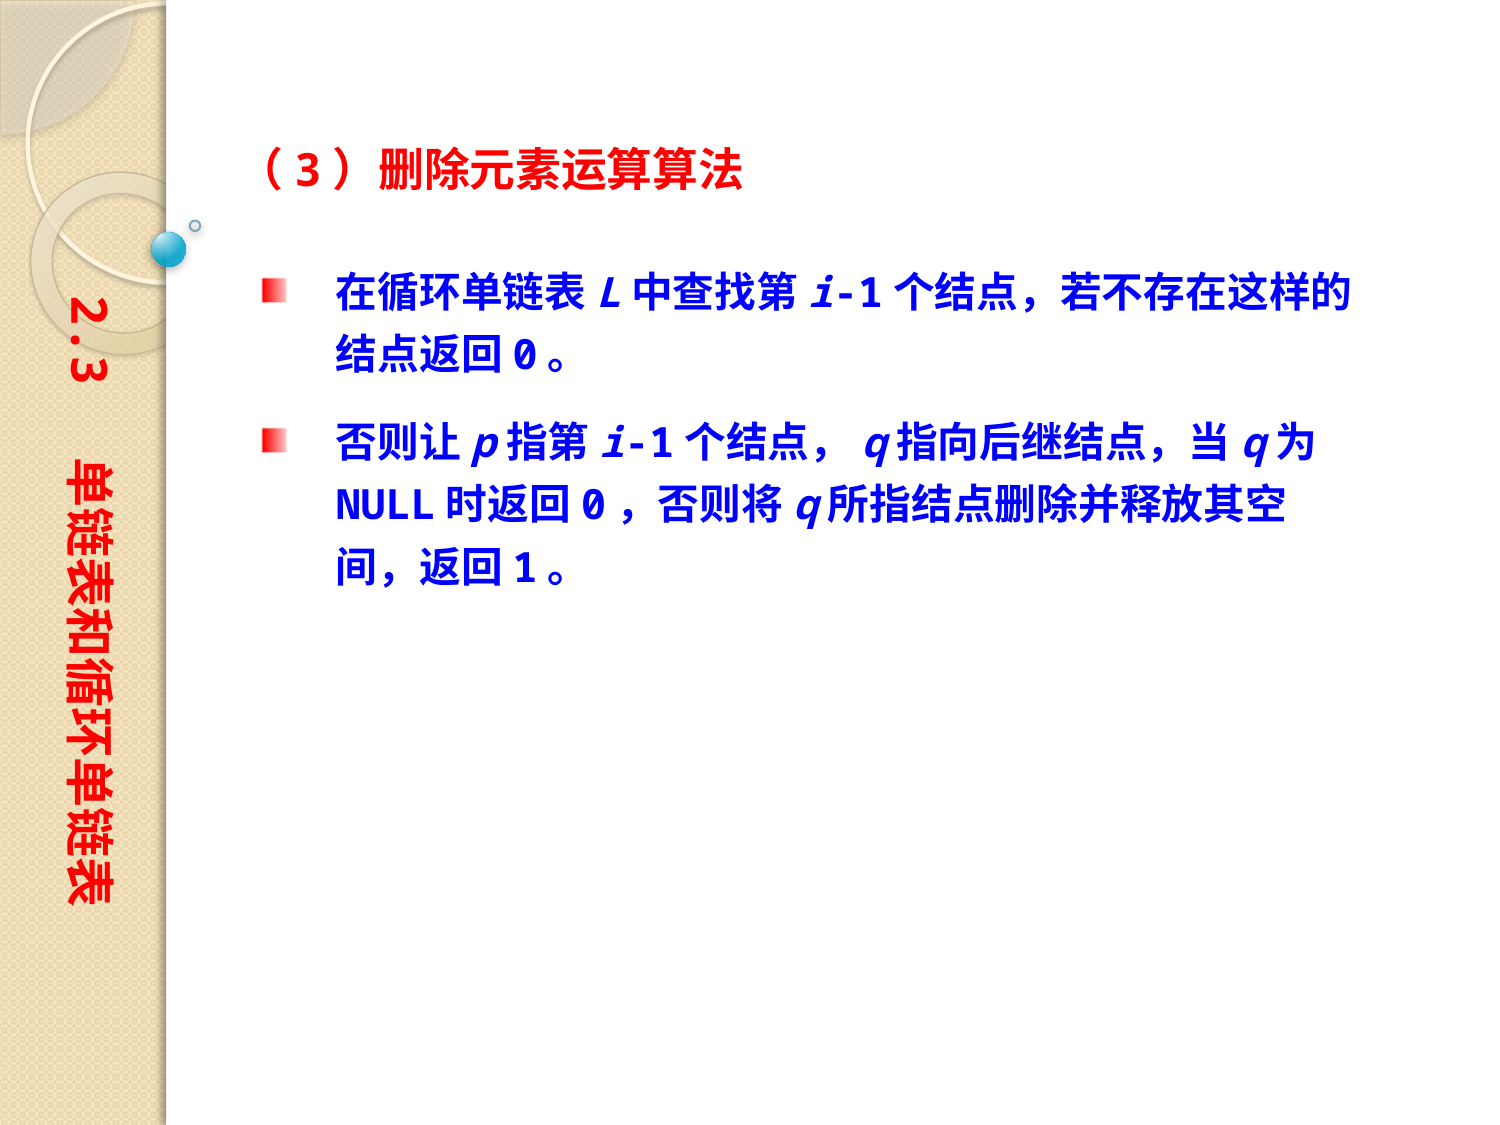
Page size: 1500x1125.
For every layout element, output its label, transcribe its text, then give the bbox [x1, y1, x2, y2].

picture [260, 276, 290, 306]
text_box （3）删除元素运算算法 [222, 105, 832, 203]
text_box 在循环单链表L中查找第i-1个结点，若不存在这样的结点返回0。 否则让p指第i-1个结点，q指向后继结点，当q为NULL时返回0，否则将q所指结点删除并释放其空间，返回1。 [246, 246, 1371, 599]
picture [260, 426, 290, 456]
text_box 2.3 单链表和循环单链表 [38, 281, 129, 926]
